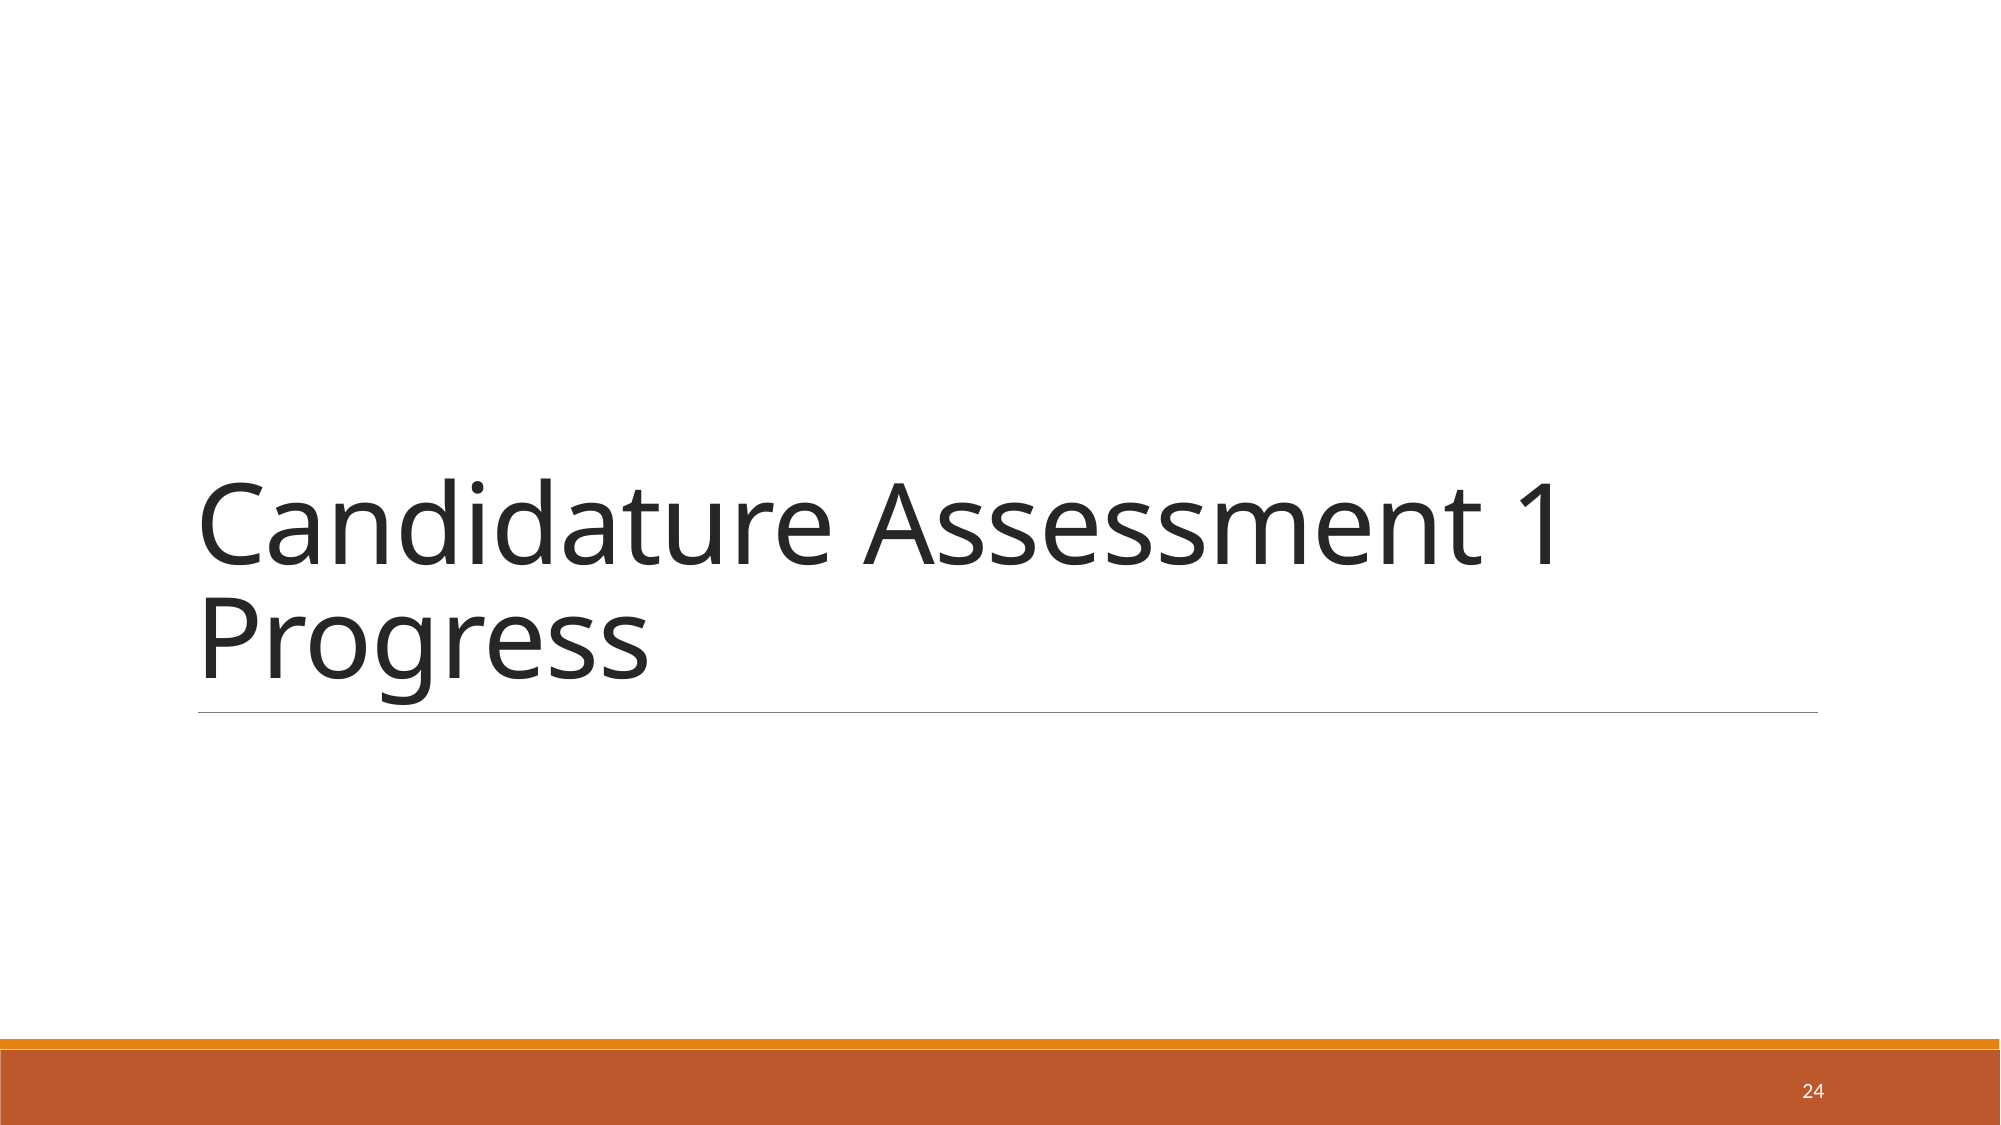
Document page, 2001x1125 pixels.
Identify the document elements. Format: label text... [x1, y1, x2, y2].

slide_number 24 [1624, 1059, 1840, 1120]
title Candidature Assessment 1 Progress [180, 124, 1830, 710]
